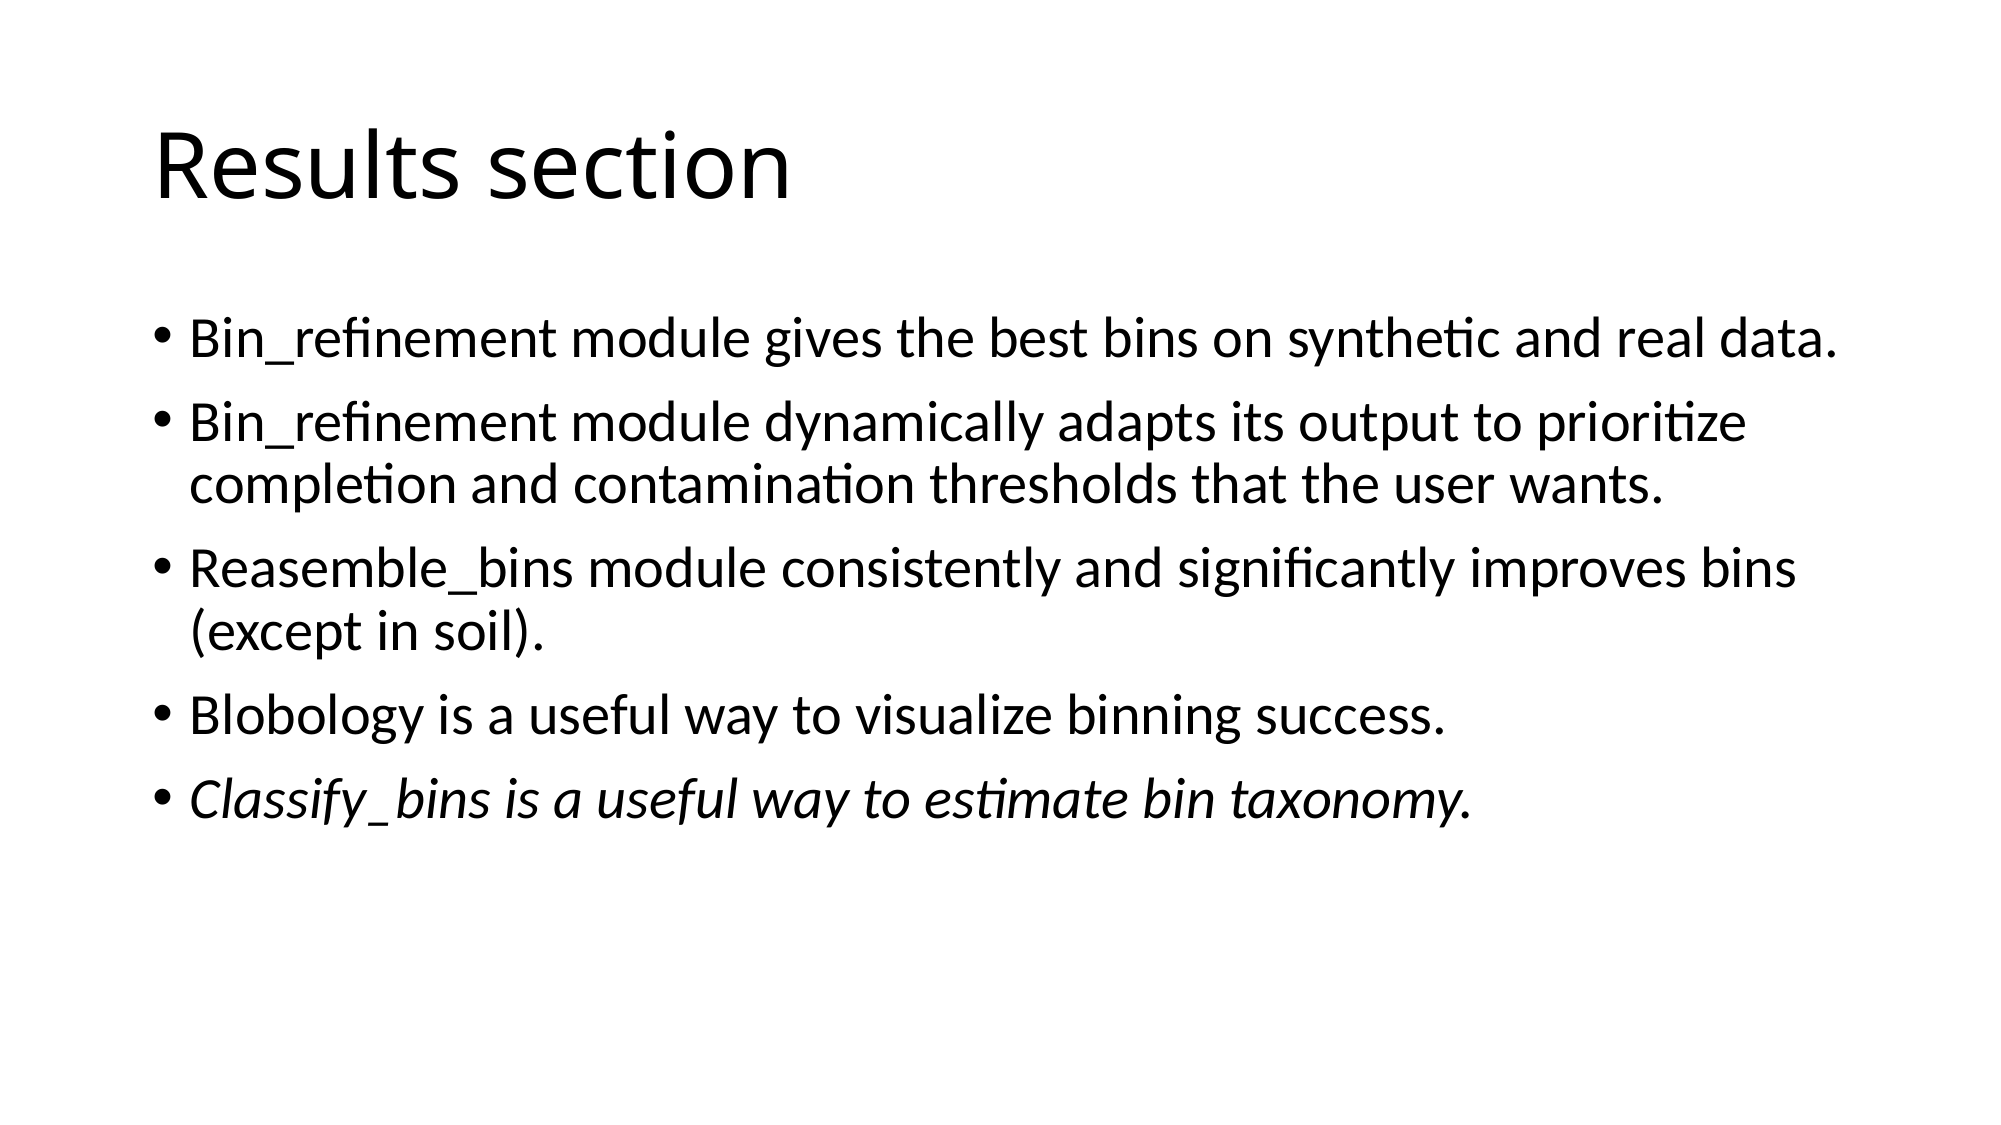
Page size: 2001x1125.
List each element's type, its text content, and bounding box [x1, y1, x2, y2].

list Bin_refinement module gives the best bins on synthetic and real data. Bin_refinement module dynamically adapts its output to prioritize completion and contamination thresholds that the user wants. Reasemble_bins module consistently and significantly improves bins (except in soil). Blobology is a useful way to visualize binning success. Classify_bins is a useful way to estimate bin taxonomy. [137, 299, 1863, 1014]
title Results section [137, 59, 1863, 278]
